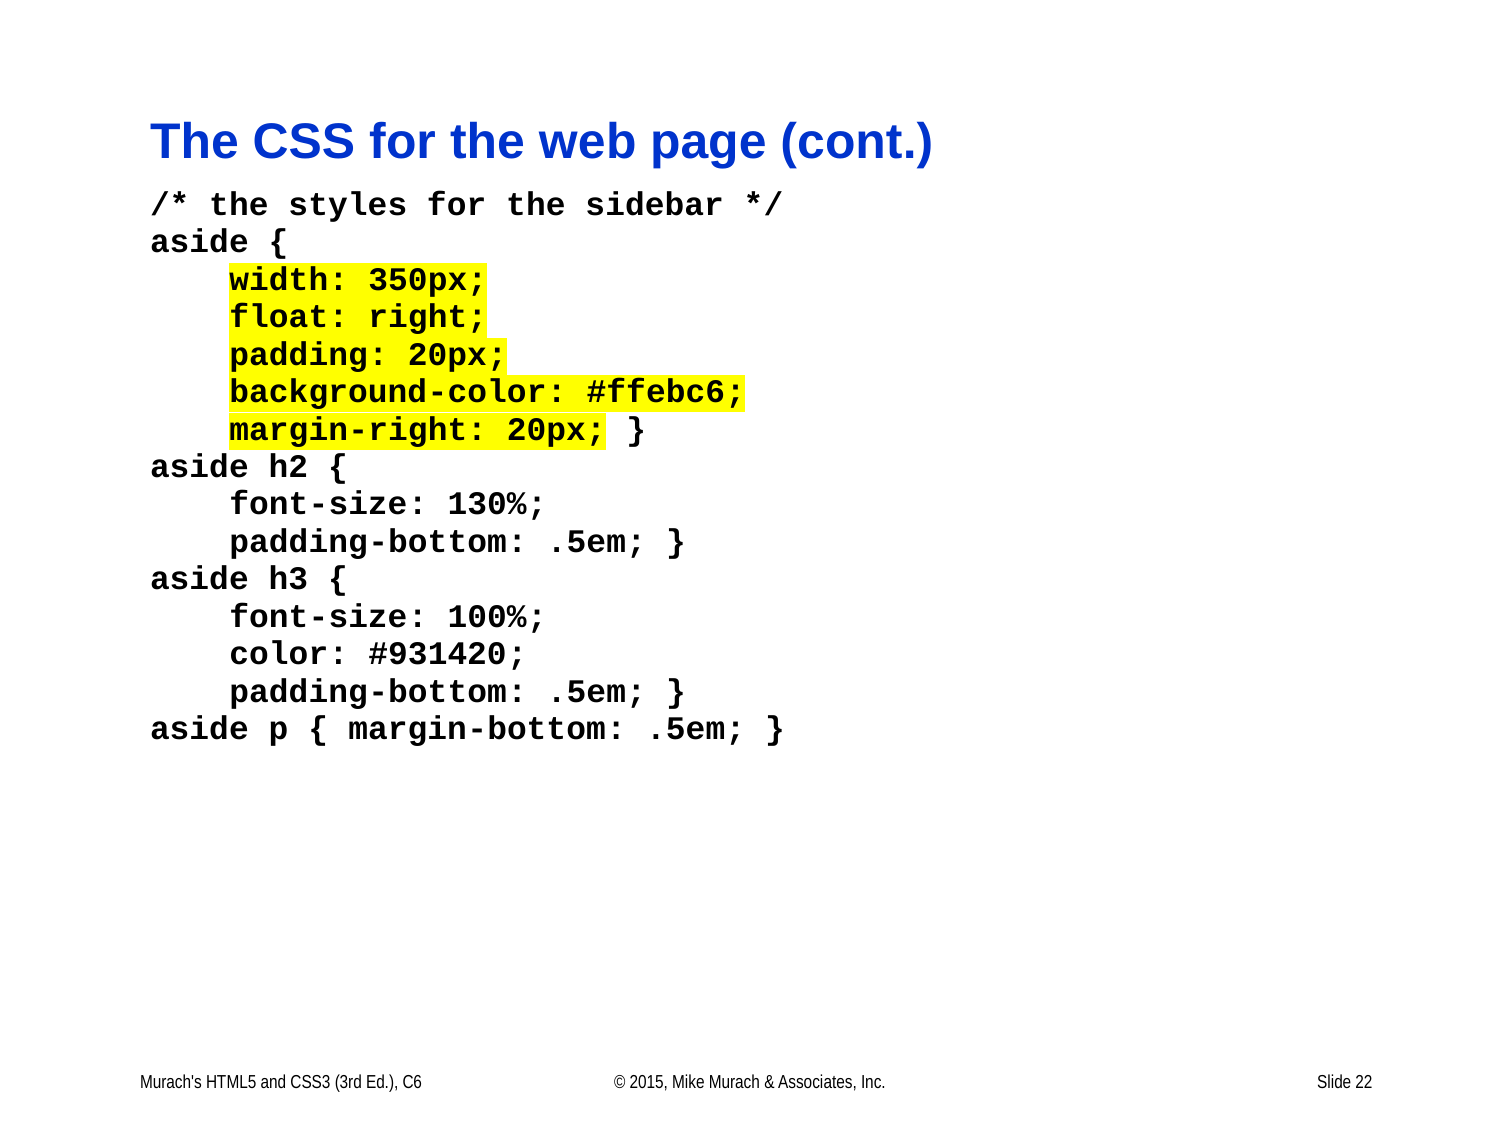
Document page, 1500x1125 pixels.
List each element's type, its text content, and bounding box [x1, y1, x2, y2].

slide_number Slide 22 [1074, 1025, 1388, 1100]
slide_number Murach's HTML5 and CSS3 (3rd Ed.), C6 [125, 1025, 450, 1100]
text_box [149, 112, 1348, 183]
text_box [149, 187, 1339, 975]
footer © 2015, Mike Murach & Associates, Inc. [474, 1025, 1025, 1100]
